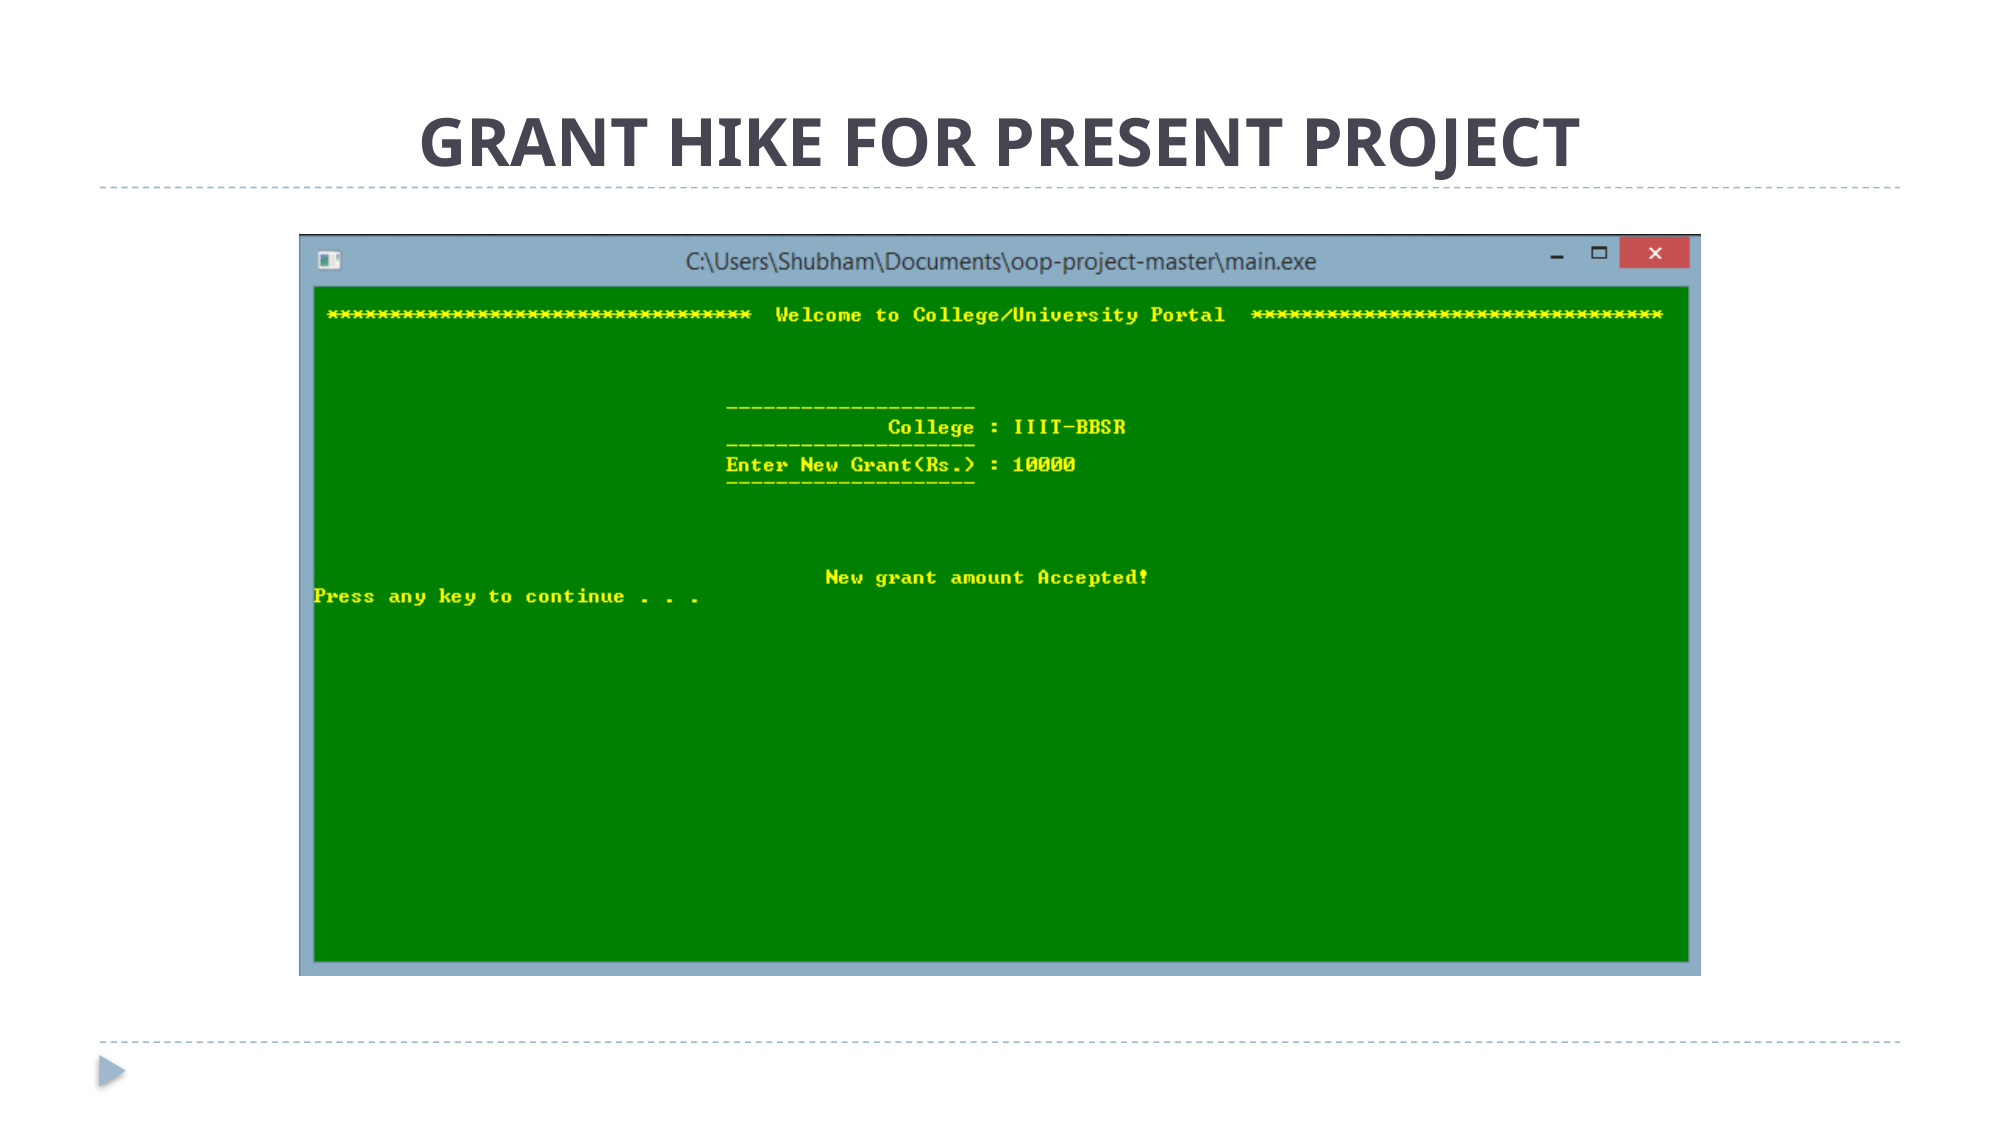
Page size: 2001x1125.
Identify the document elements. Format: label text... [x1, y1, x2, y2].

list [299, 234, 1701, 976]
title GRANT HIKE FOR PRESENT PROJECT [99, 24, 1900, 188]
